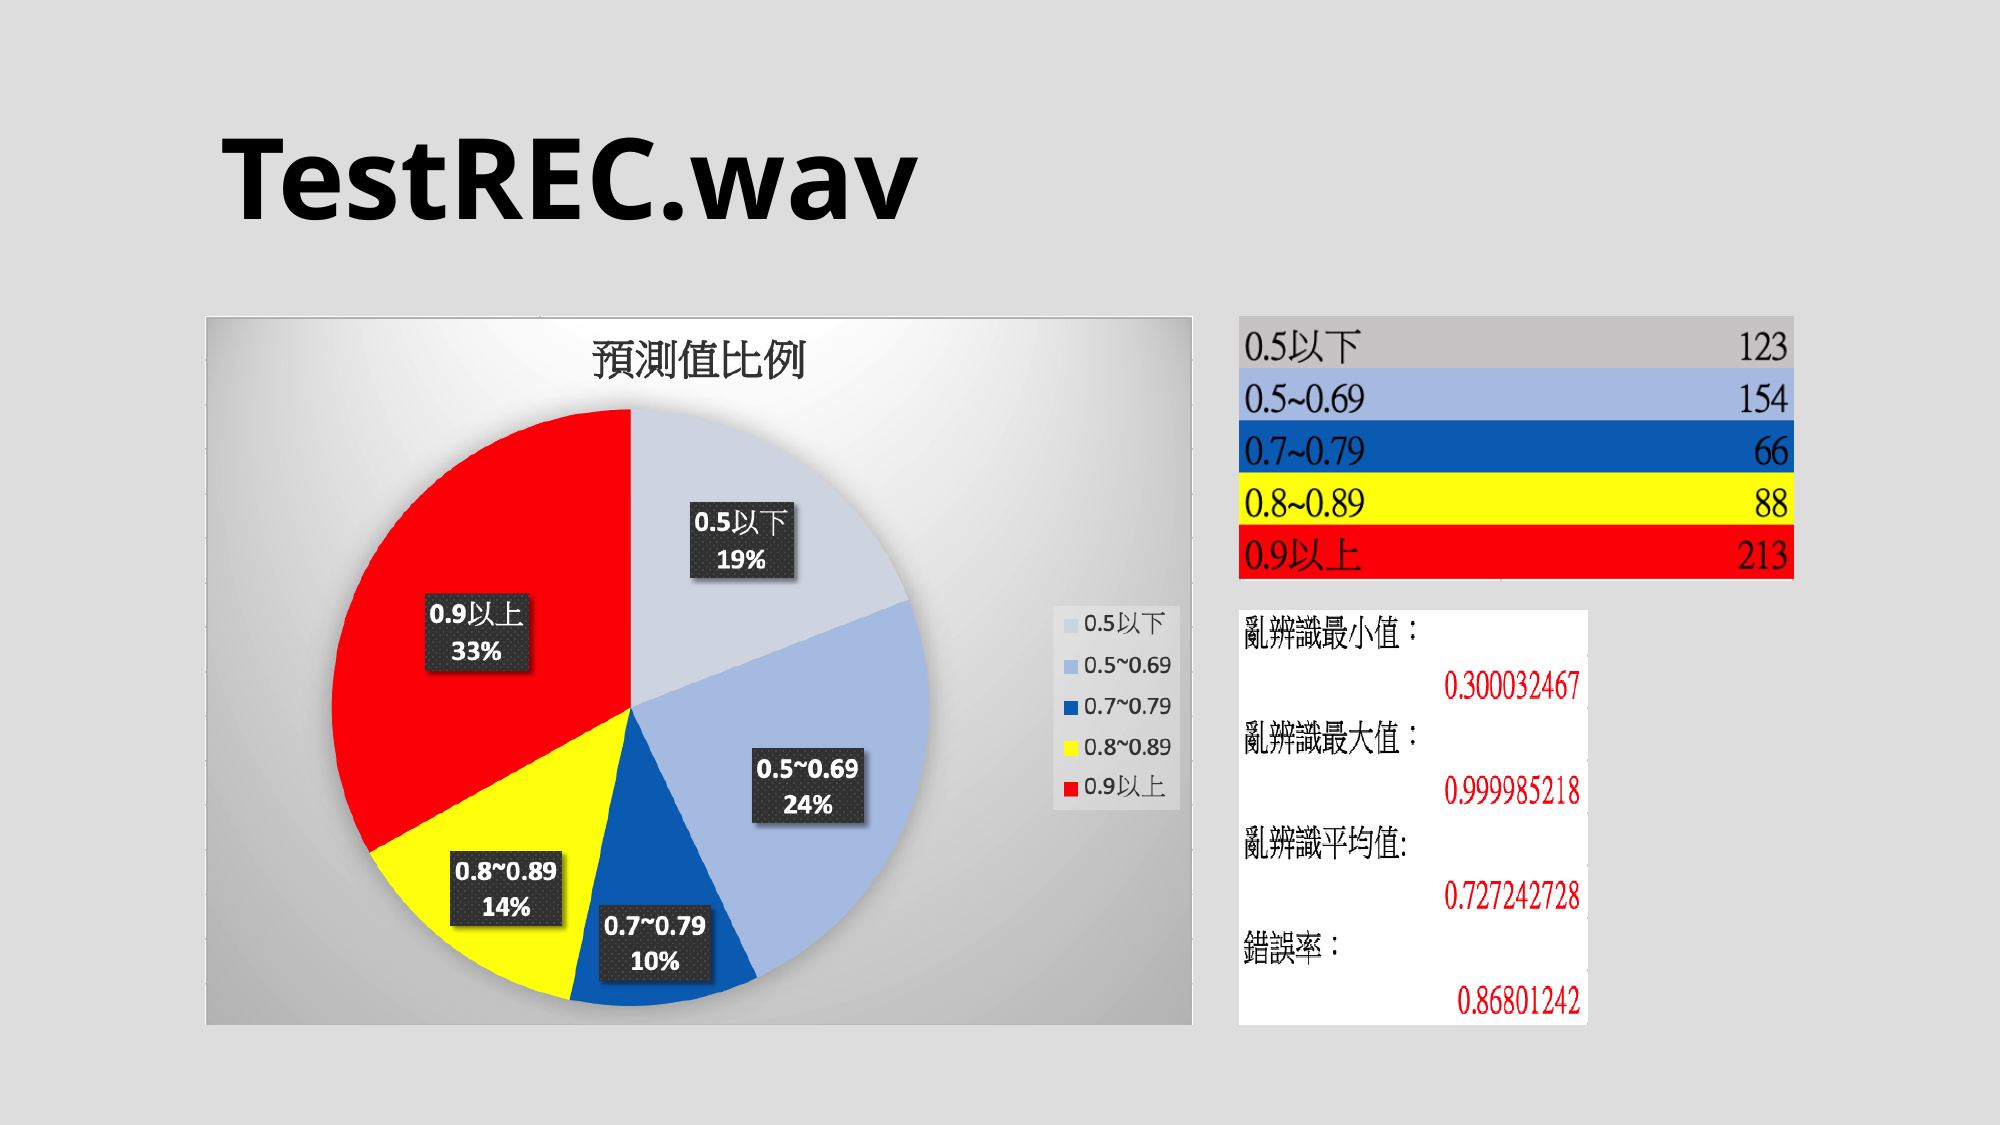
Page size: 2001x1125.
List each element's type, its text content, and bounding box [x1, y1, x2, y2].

picture [205, 315, 1193, 1025]
picture [1239, 315, 1794, 581]
text_box TestREC.wav [205, 99, 934, 250]
picture [1239, 610, 1588, 1025]
